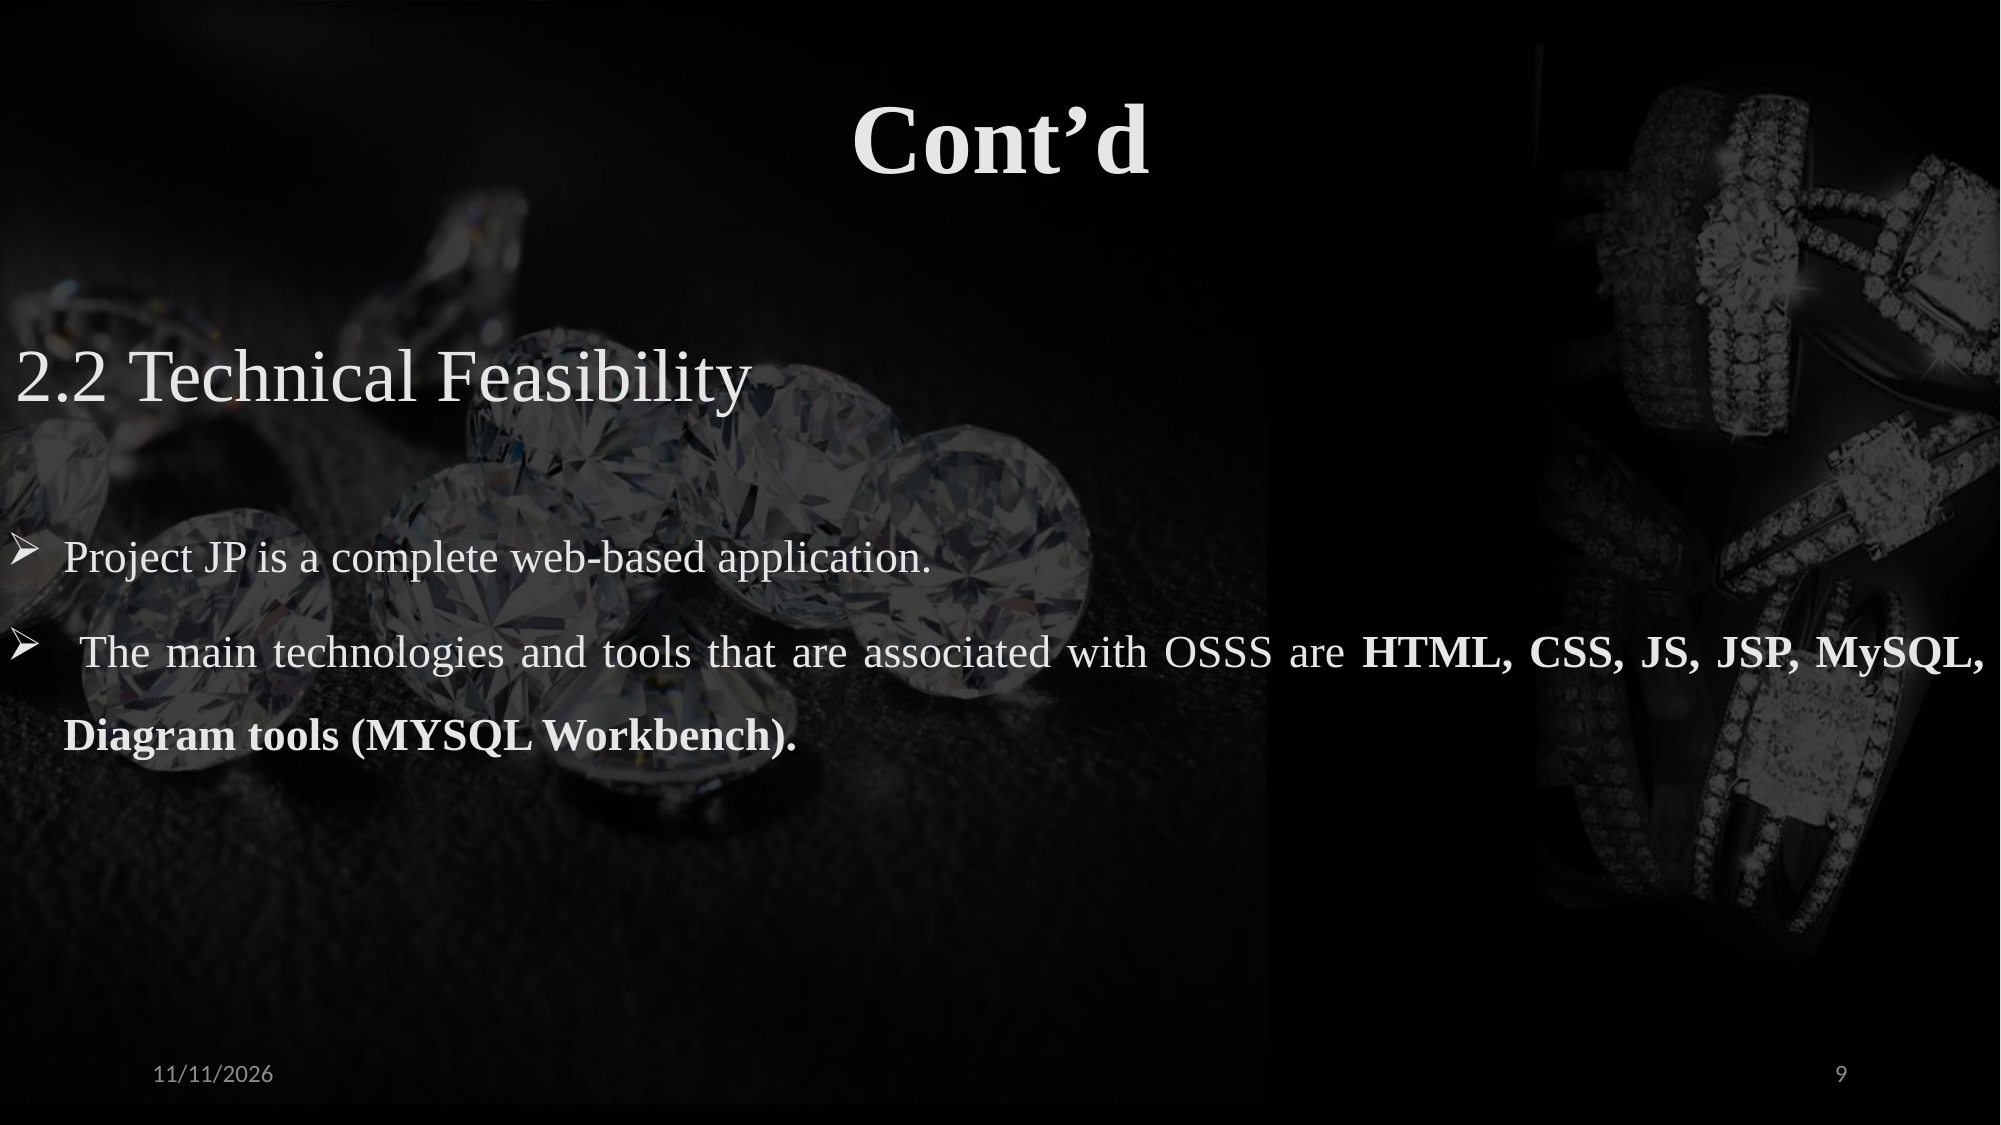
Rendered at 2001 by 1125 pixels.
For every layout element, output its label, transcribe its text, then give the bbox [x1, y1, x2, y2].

picture [0, 0, 2001, 1125]
text_box Project JP is a complete web-based application. The main technologies and tools that are associated with OSSS are HTML, CSS, JS, JSP, MySQL, Diagram tools (MYSQL Workbench). [0, 492, 2000, 767]
text_box 2.2 Technical Feasibility [0, 319, 1001, 425]
text_box Cont’d [499, 65, 1501, 201]
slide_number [137, 1042, 588, 1103]
slide_number 9 [1412, 1042, 1863, 1103]
